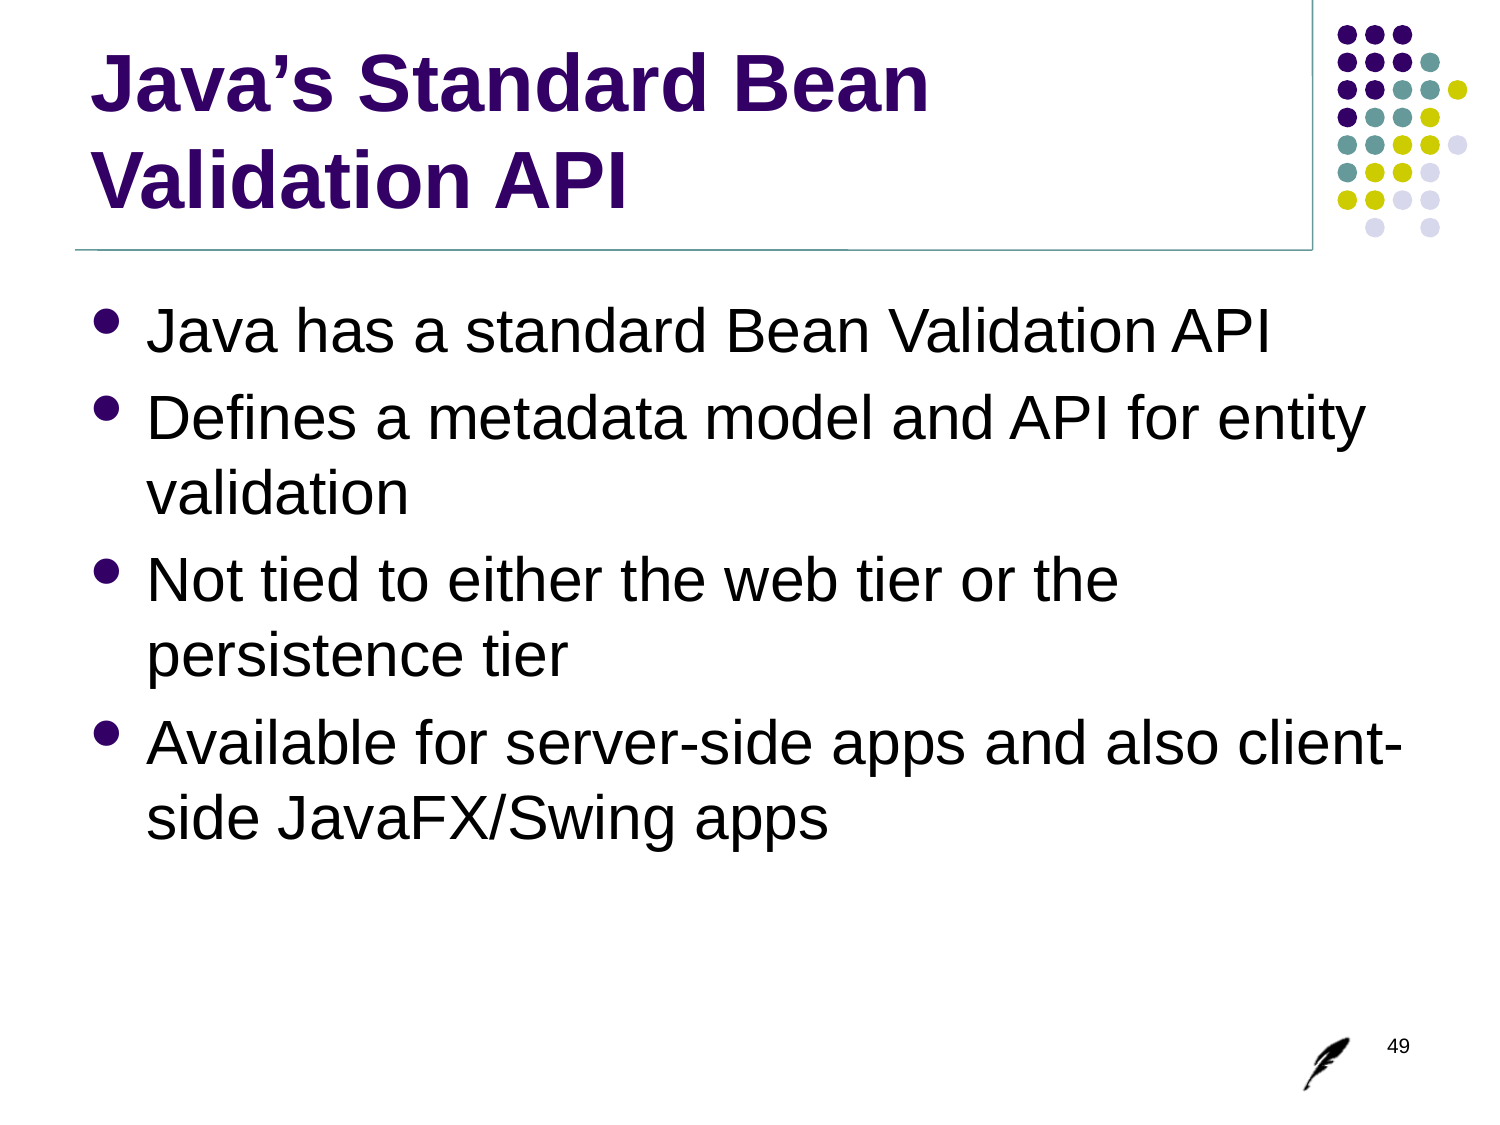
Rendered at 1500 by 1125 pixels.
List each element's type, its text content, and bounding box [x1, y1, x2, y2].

slide_number 49 [1074, 1025, 1425, 1100]
title Java’s Standard Bean Validation API [75, 20, 1313, 233]
list Java has a standard Bean Validation API Defines a metadata model and API for entity validation Not tied to either the web tier or the persistence tier Available for server-side apps and also client-side JavaFX/Swing apps [75, 282, 1425, 1006]
